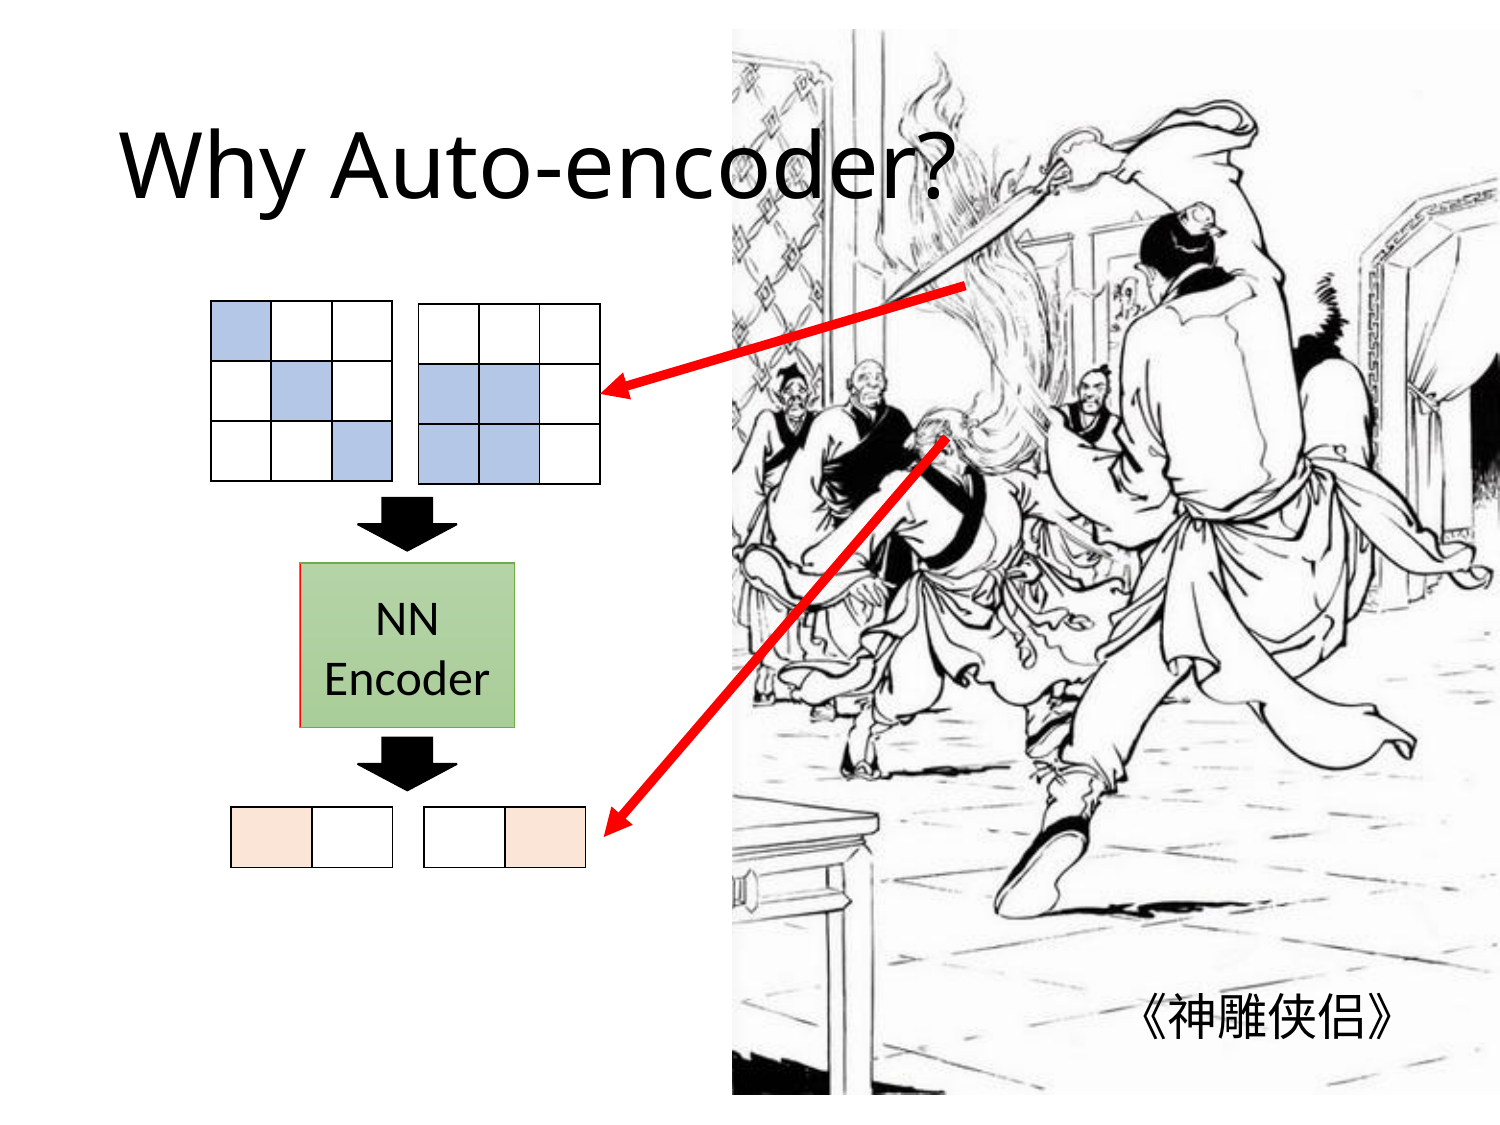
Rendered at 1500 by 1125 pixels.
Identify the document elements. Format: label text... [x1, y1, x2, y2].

table_cell [212, 422, 270, 480]
title Why Auto-encoder? [103, 59, 732, 278]
table_header [313, 808, 392, 867]
table_cell [540, 425, 599, 483]
picture [732, 29, 1500, 1095]
table_cell [419, 425, 478, 483]
table_header [333, 302, 391, 360]
table_cell [333, 362, 391, 420]
table_cell [212, 362, 270, 420]
text_box NN Encoder [299, 562, 515, 728]
table_header [506, 808, 585, 867]
table_cell [480, 425, 539, 483]
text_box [600, 285, 966, 394]
table_header [425, 808, 504, 867]
table_cell [333, 422, 391, 480]
table_cell [272, 422, 331, 480]
table_header [272, 302, 331, 360]
table_cell [272, 362, 331, 420]
table_cell [480, 365, 539, 423]
table_header [419, 305, 478, 363]
table_header [540, 305, 599, 363]
table_header [480, 305, 539, 363]
text_box [357, 496, 458, 552]
text_box [357, 736, 458, 792]
table_cell [540, 365, 599, 423]
table_cell [419, 365, 478, 423]
table_header [232, 808, 311, 867]
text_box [603, 437, 947, 837]
table_header [212, 302, 270, 360]
